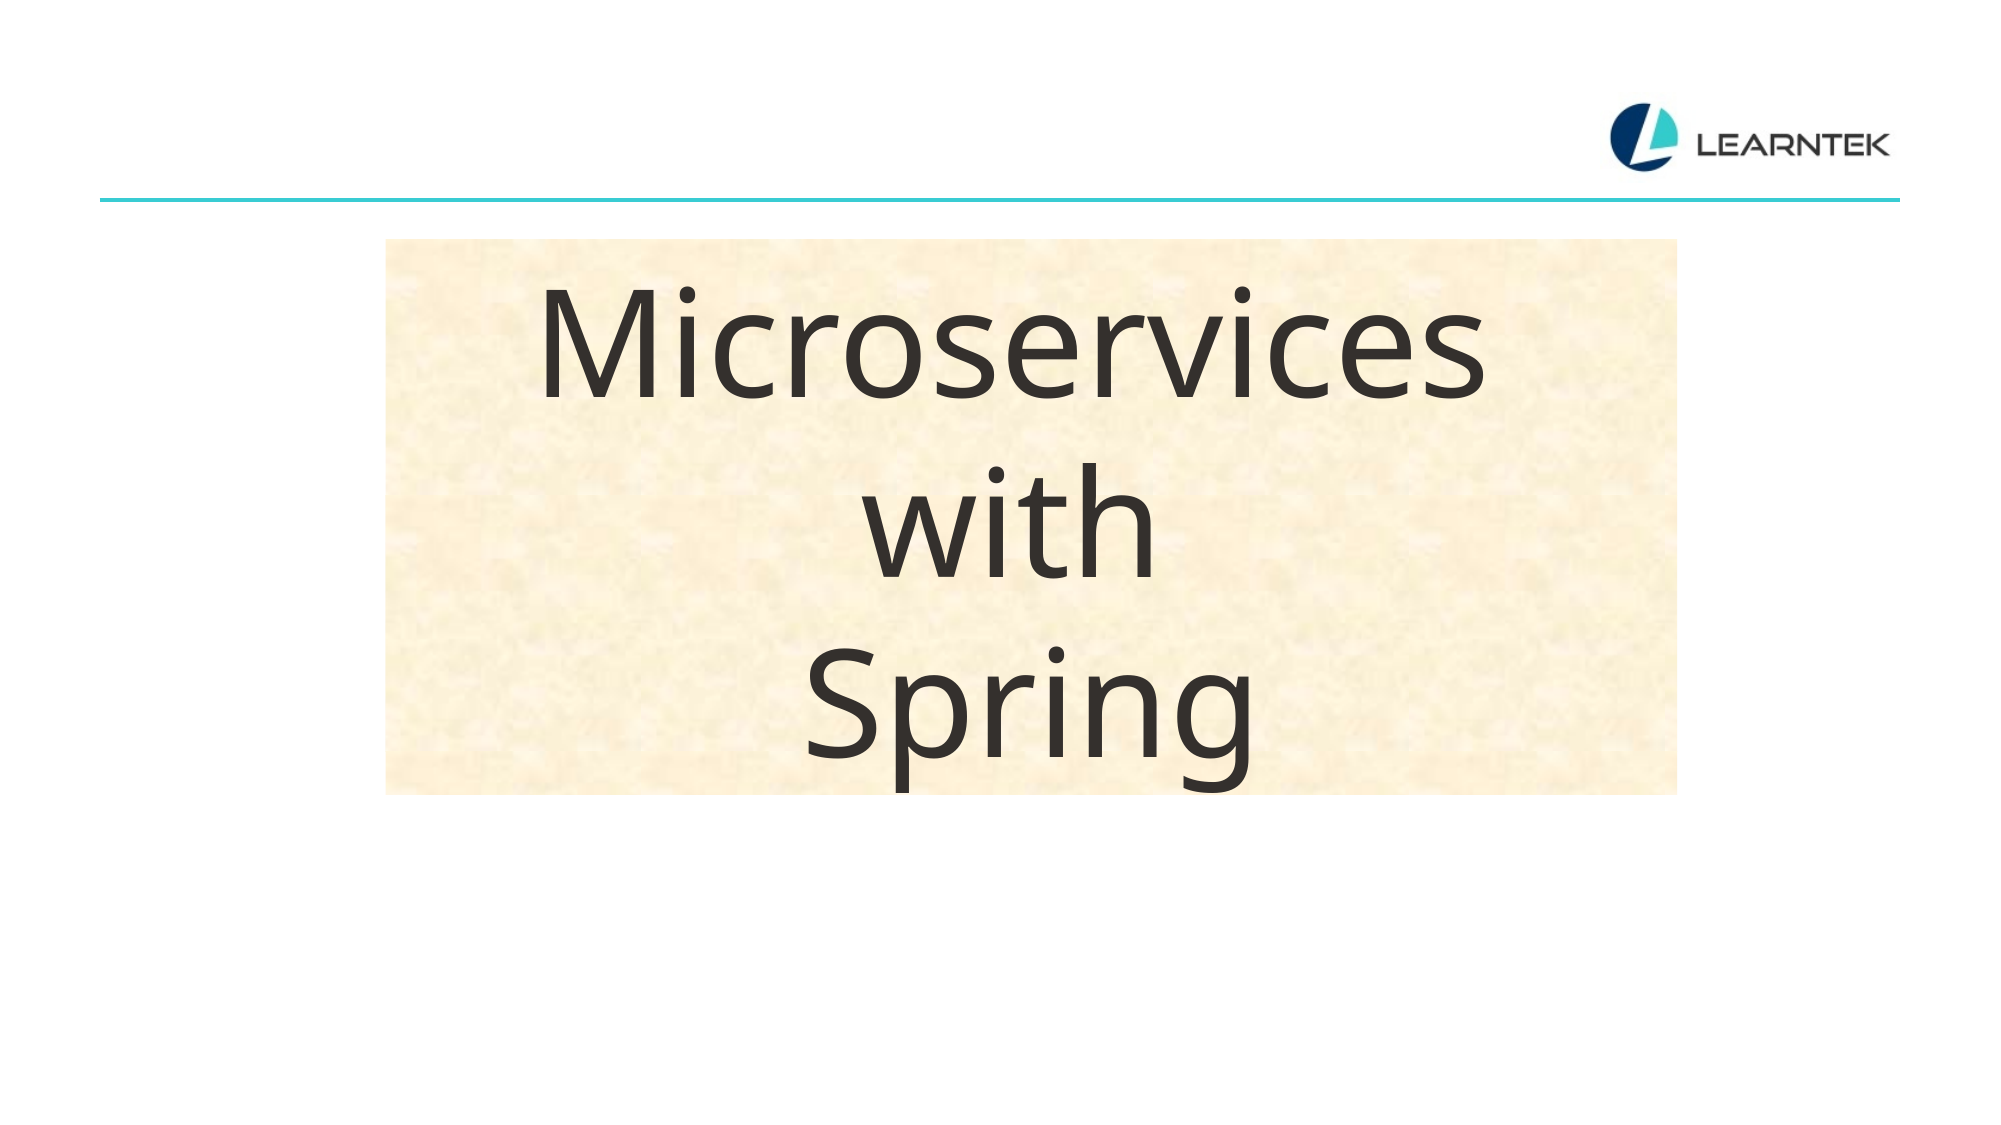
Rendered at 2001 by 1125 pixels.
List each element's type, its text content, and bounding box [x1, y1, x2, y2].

text_box Microservices with Spring [385, 239, 1678, 795]
picture [1600, 92, 1901, 183]
